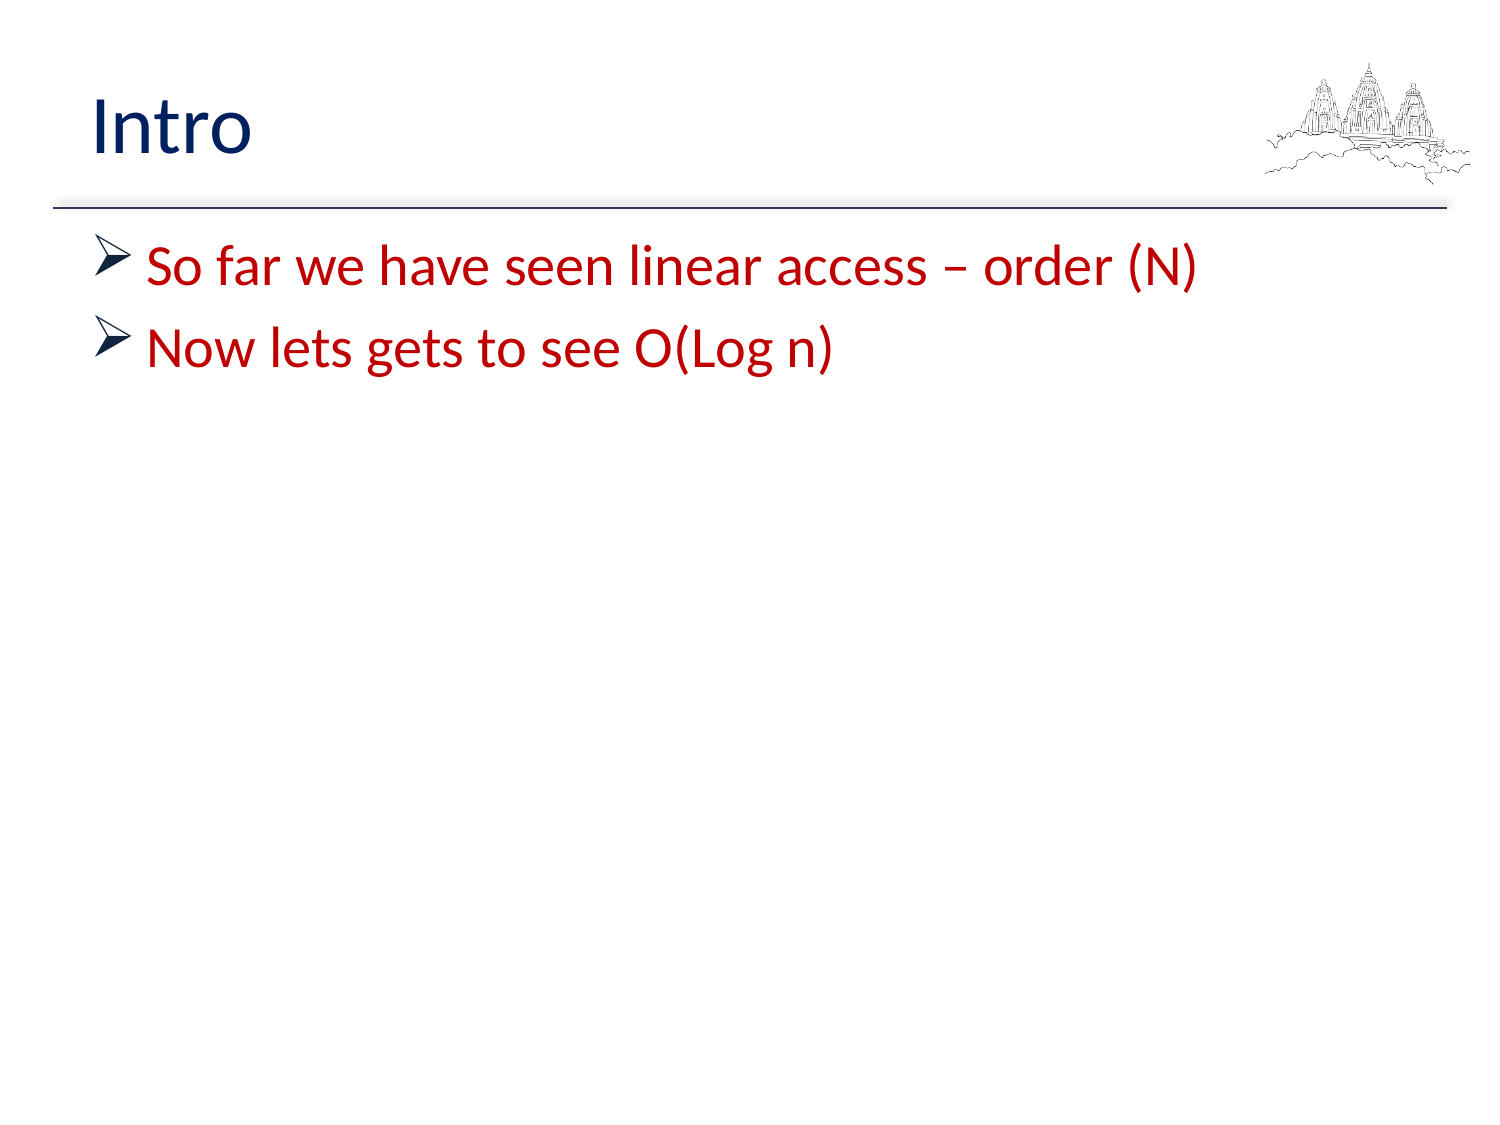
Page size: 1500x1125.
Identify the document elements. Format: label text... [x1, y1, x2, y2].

picture [1425, 62, 1471, 185]
title Intro [75, 45, 1425, 197]
list So far we have seen linear access – order (N) Now lets gets to see O(Log n) [75, 219, 1425, 1005]
